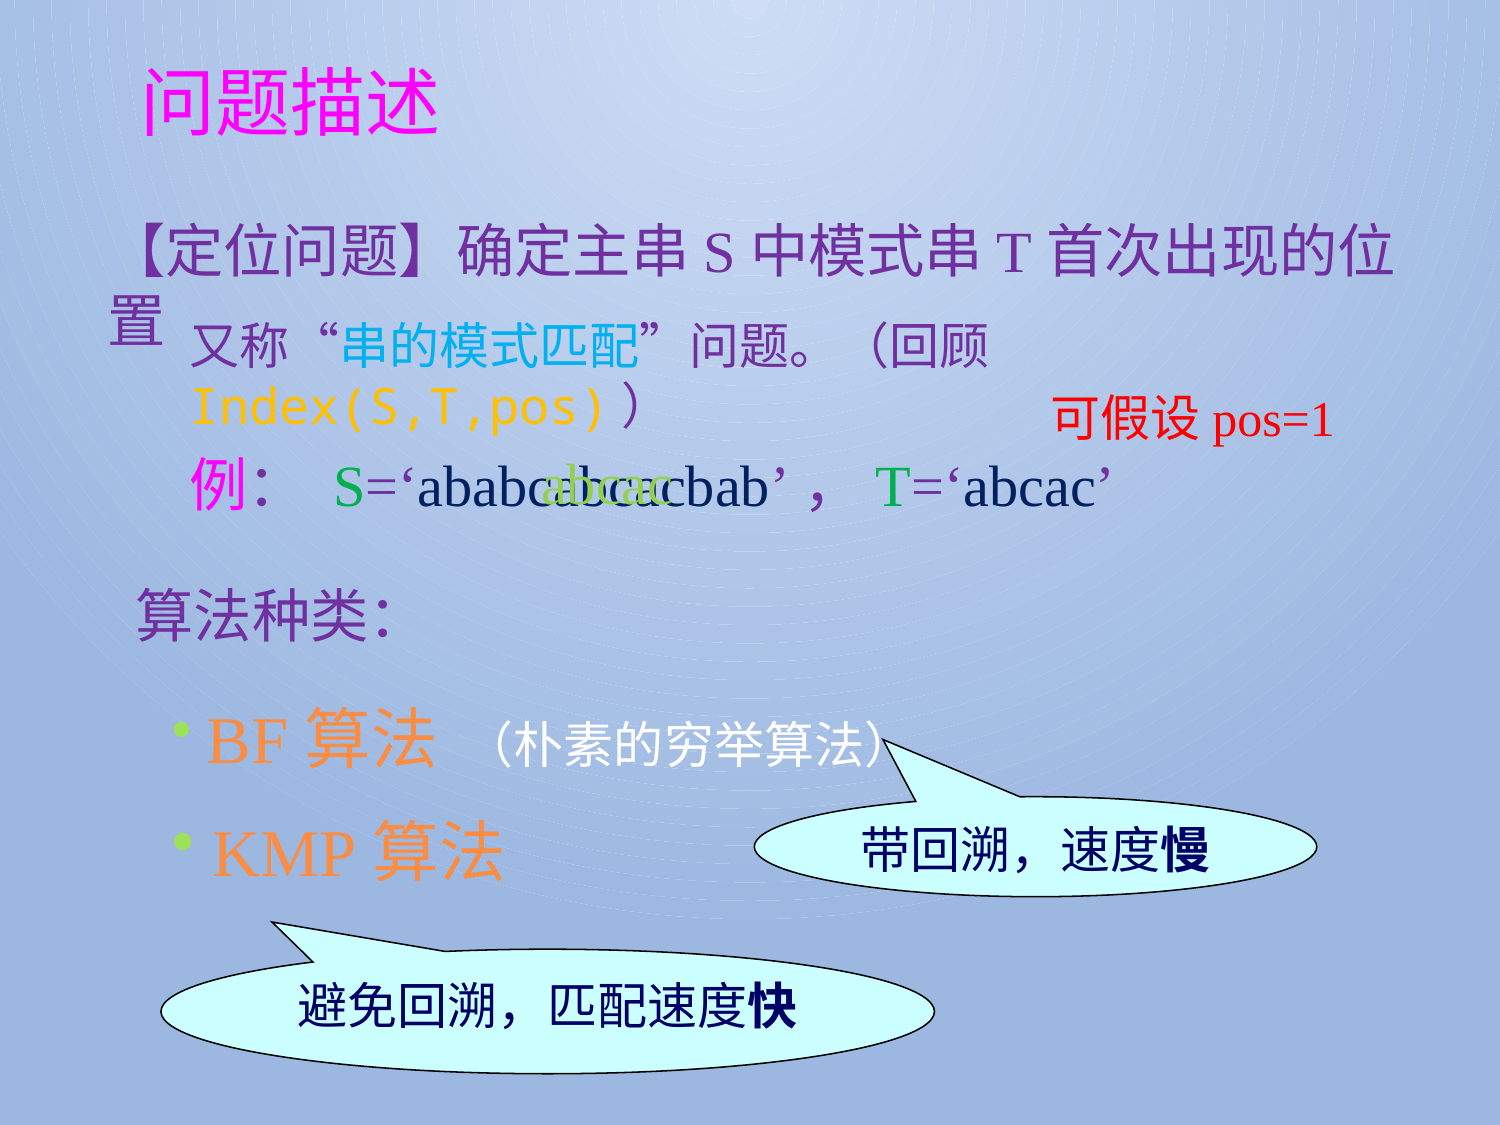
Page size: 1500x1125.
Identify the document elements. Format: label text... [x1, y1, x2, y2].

text_box 避免回溯，匹配速度快 [160, 922, 935, 1074]
text_box 可假设pos=1 [1035, 379, 1355, 425]
text_box 带回溯，速度慢 [754, 739, 1317, 897]
text_box 例： S=‘ababcabcacbab’，T=‘abcac’ [174, 427, 1157, 540]
text_box 【定位问题】确定主串S中模式串T首次出现的位置 [92, 207, 1455, 362]
title 问题描述 [125, 58, 1238, 154]
text_box abcac [526, 425, 1500, 538]
text_box 又称“串的模式匹配”问题。（回顾Index(S,T,pos)） [174, 306, 1402, 427]
text_box BF算法 （朴素的穷举算法） KMP算法 [156, 689, 1445, 897]
text_box 算法种类： [121, 564, 501, 665]
